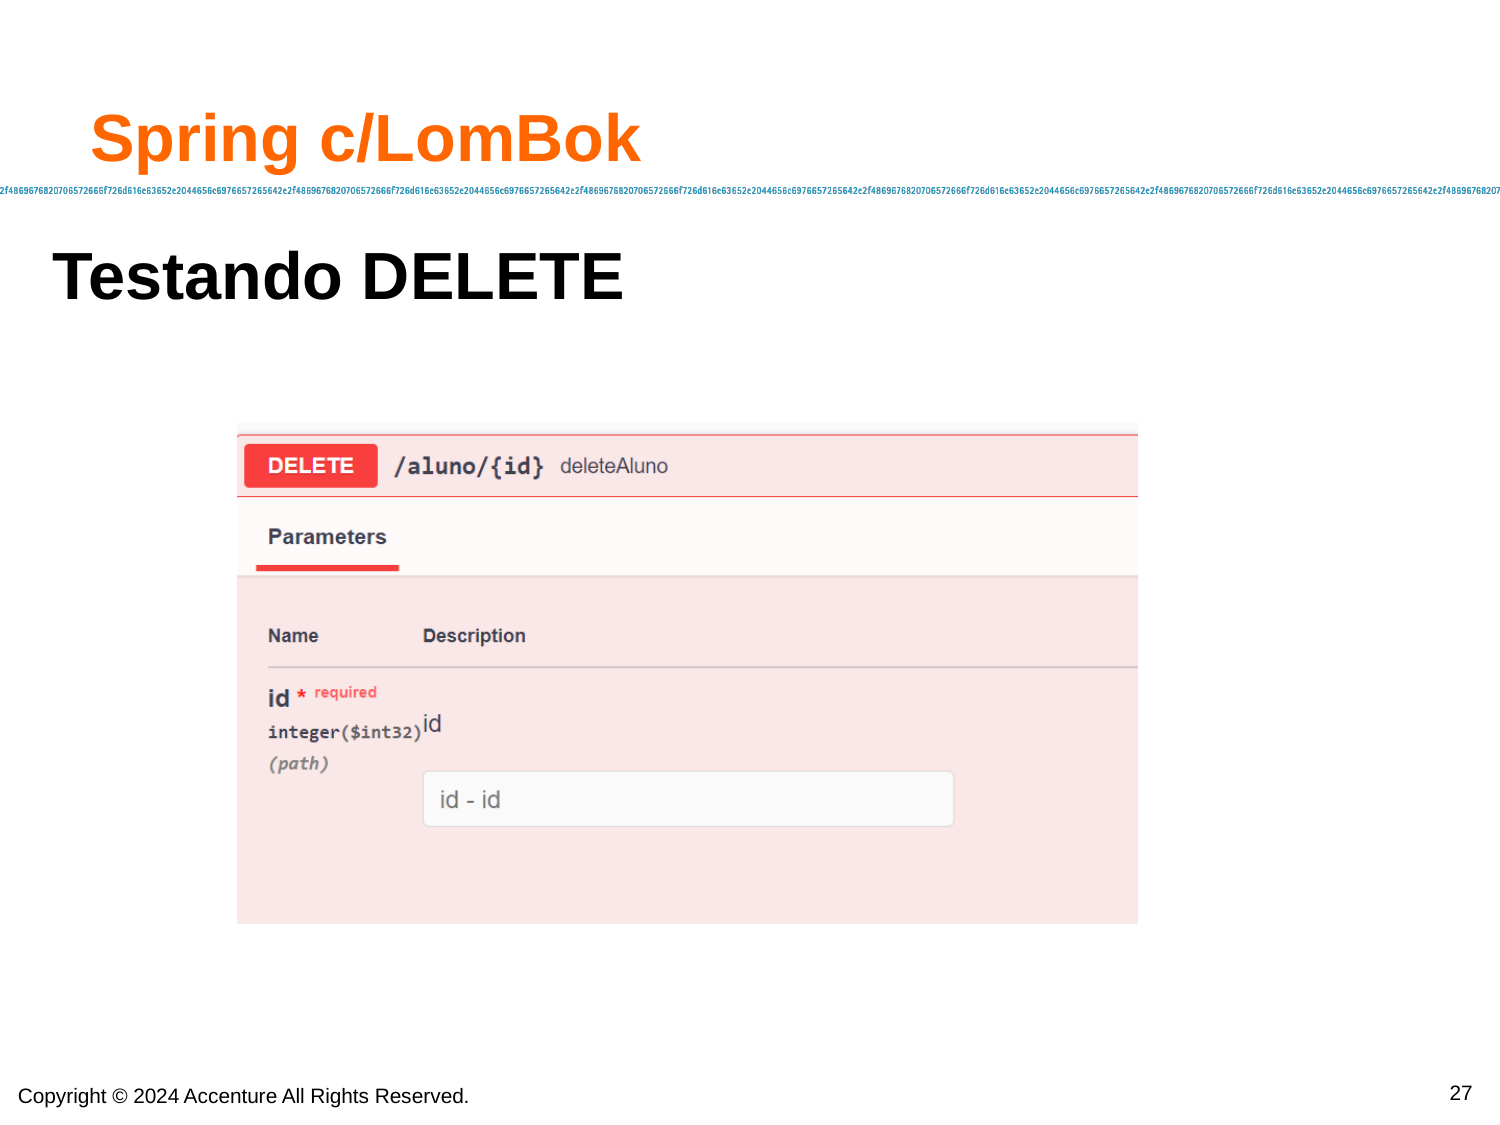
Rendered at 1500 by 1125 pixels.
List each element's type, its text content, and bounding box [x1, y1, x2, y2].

text_box [26, 212, 1462, 342]
slide_number 27 [1137, 1046, 1488, 1125]
list Testando DELETE [37, 342, 1426, 1101]
picture [0, 186, 1500, 194]
picture [237, 422, 1138, 924]
title Spring c/LomBok [74, 32, 1413, 183]
